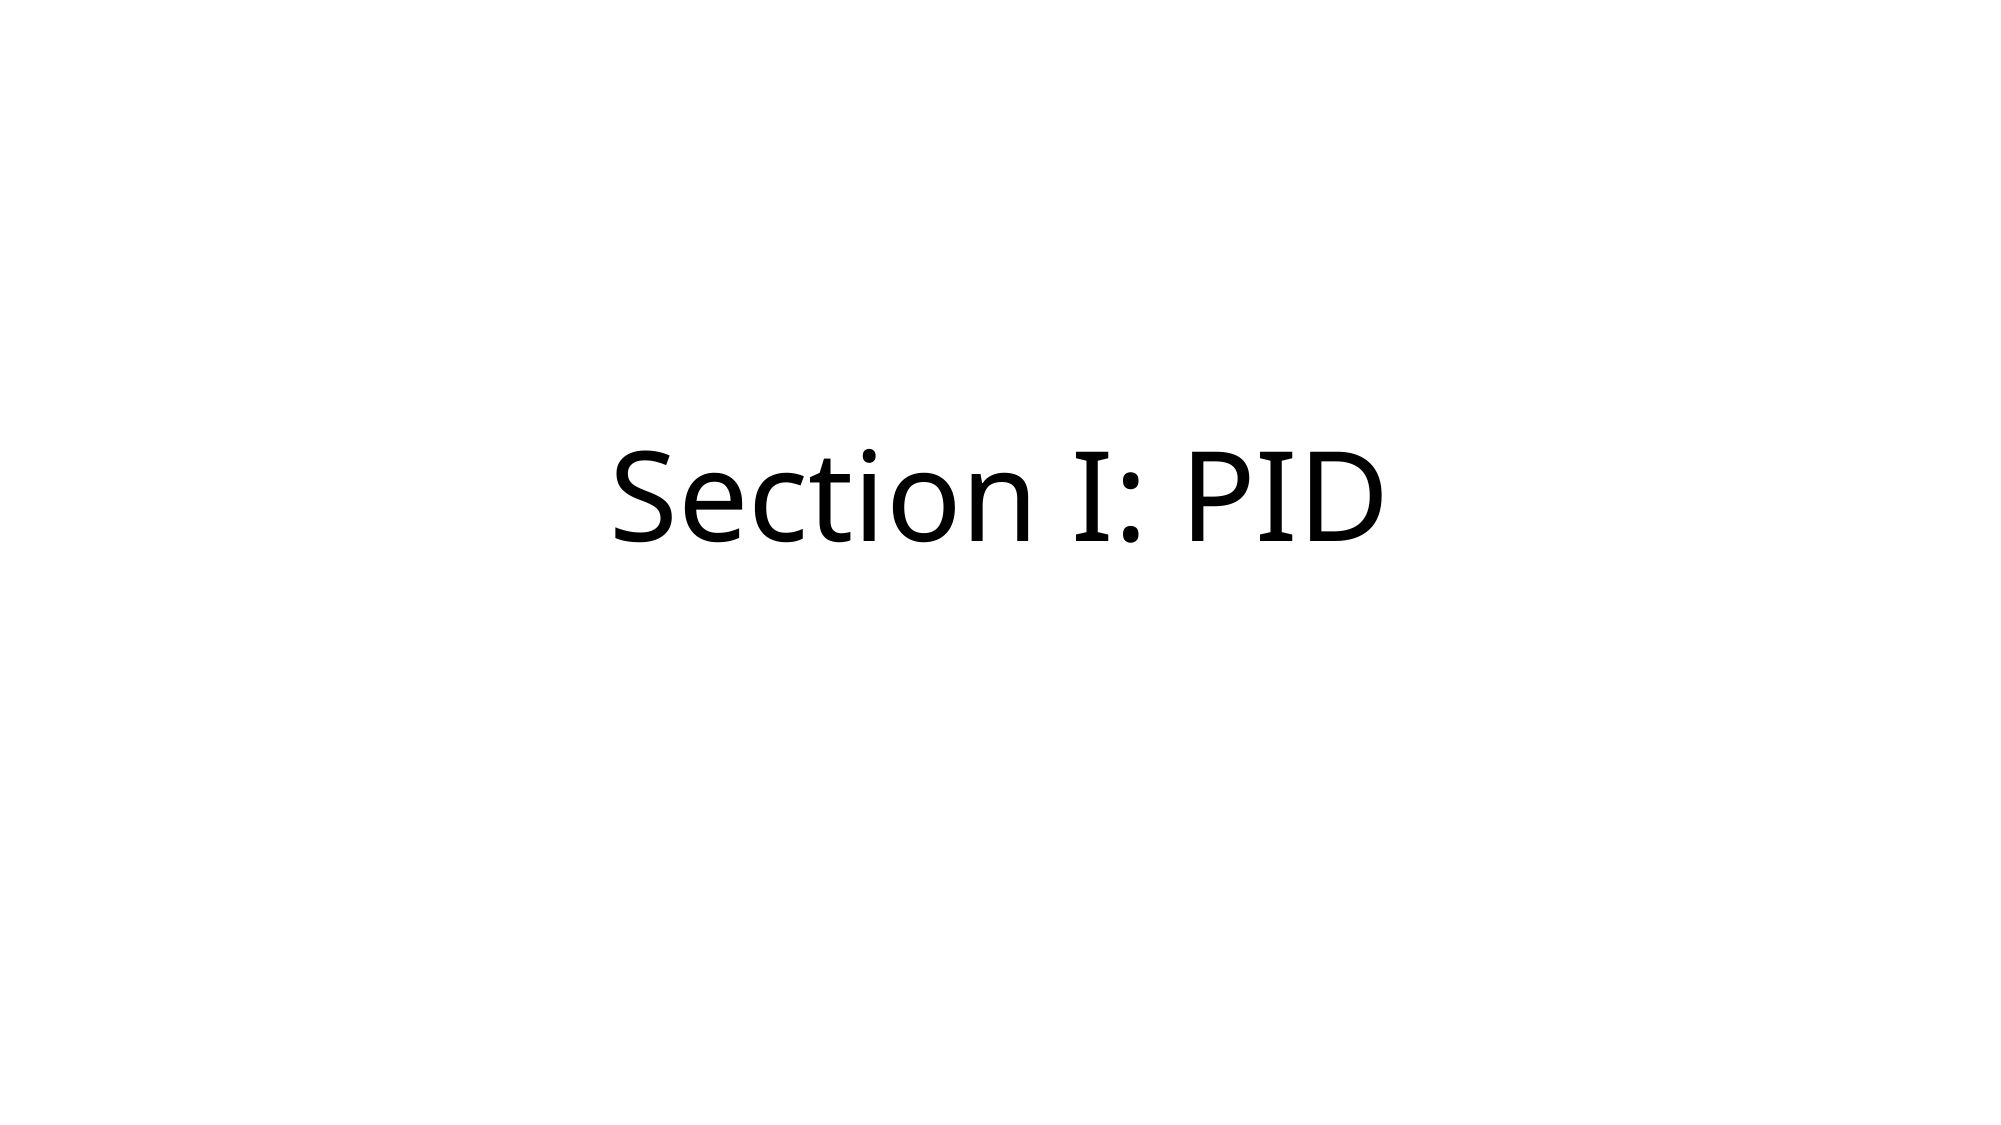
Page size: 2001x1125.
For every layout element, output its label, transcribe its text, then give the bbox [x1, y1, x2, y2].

title Section I: PID [249, 184, 1750, 576]
